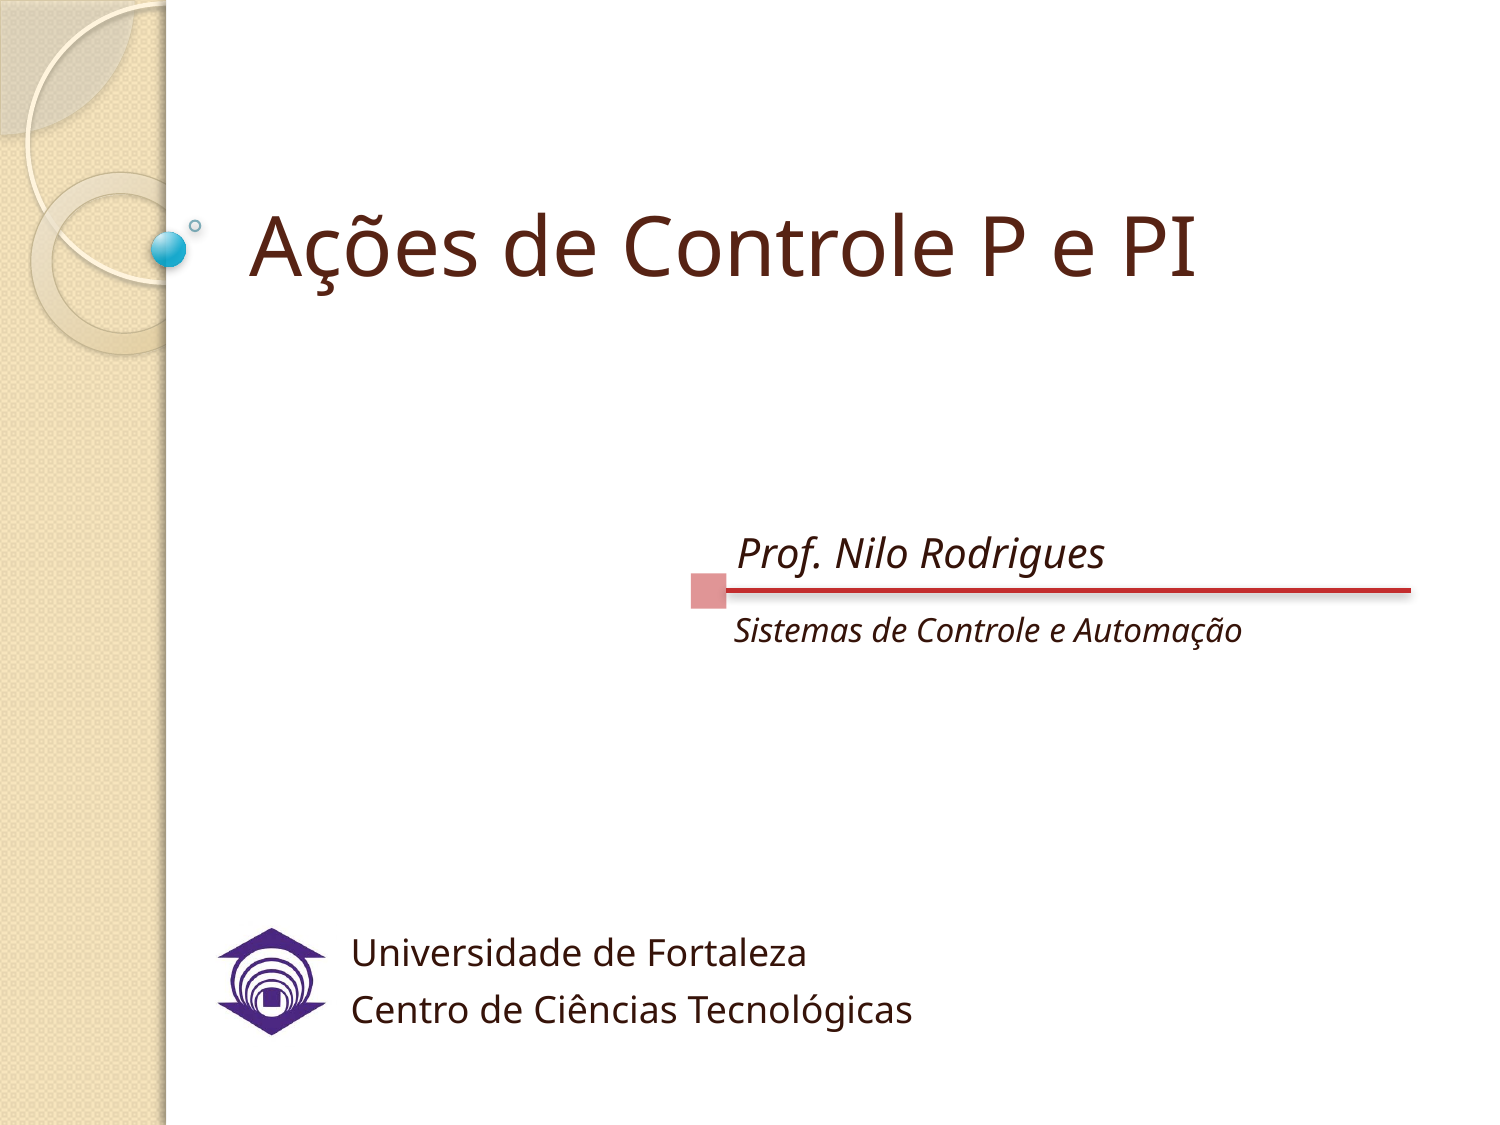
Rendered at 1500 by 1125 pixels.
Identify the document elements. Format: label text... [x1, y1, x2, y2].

text_box Prof. Nilo Rodrigues [717, 527, 1459, 587]
text_box [181, 879, 1500, 1125]
text_box [689, 571, 728, 611]
title Ações de Controle P e PI [234, 59, 1450, 301]
picture [206, 916, 337, 1047]
text_box Sistemas de Controle e Automação [714, 609, 1500, 764]
text_box Universidade de Fortaleza Centro de Ciências Tecnológicas [331, 928, 993, 1106]
